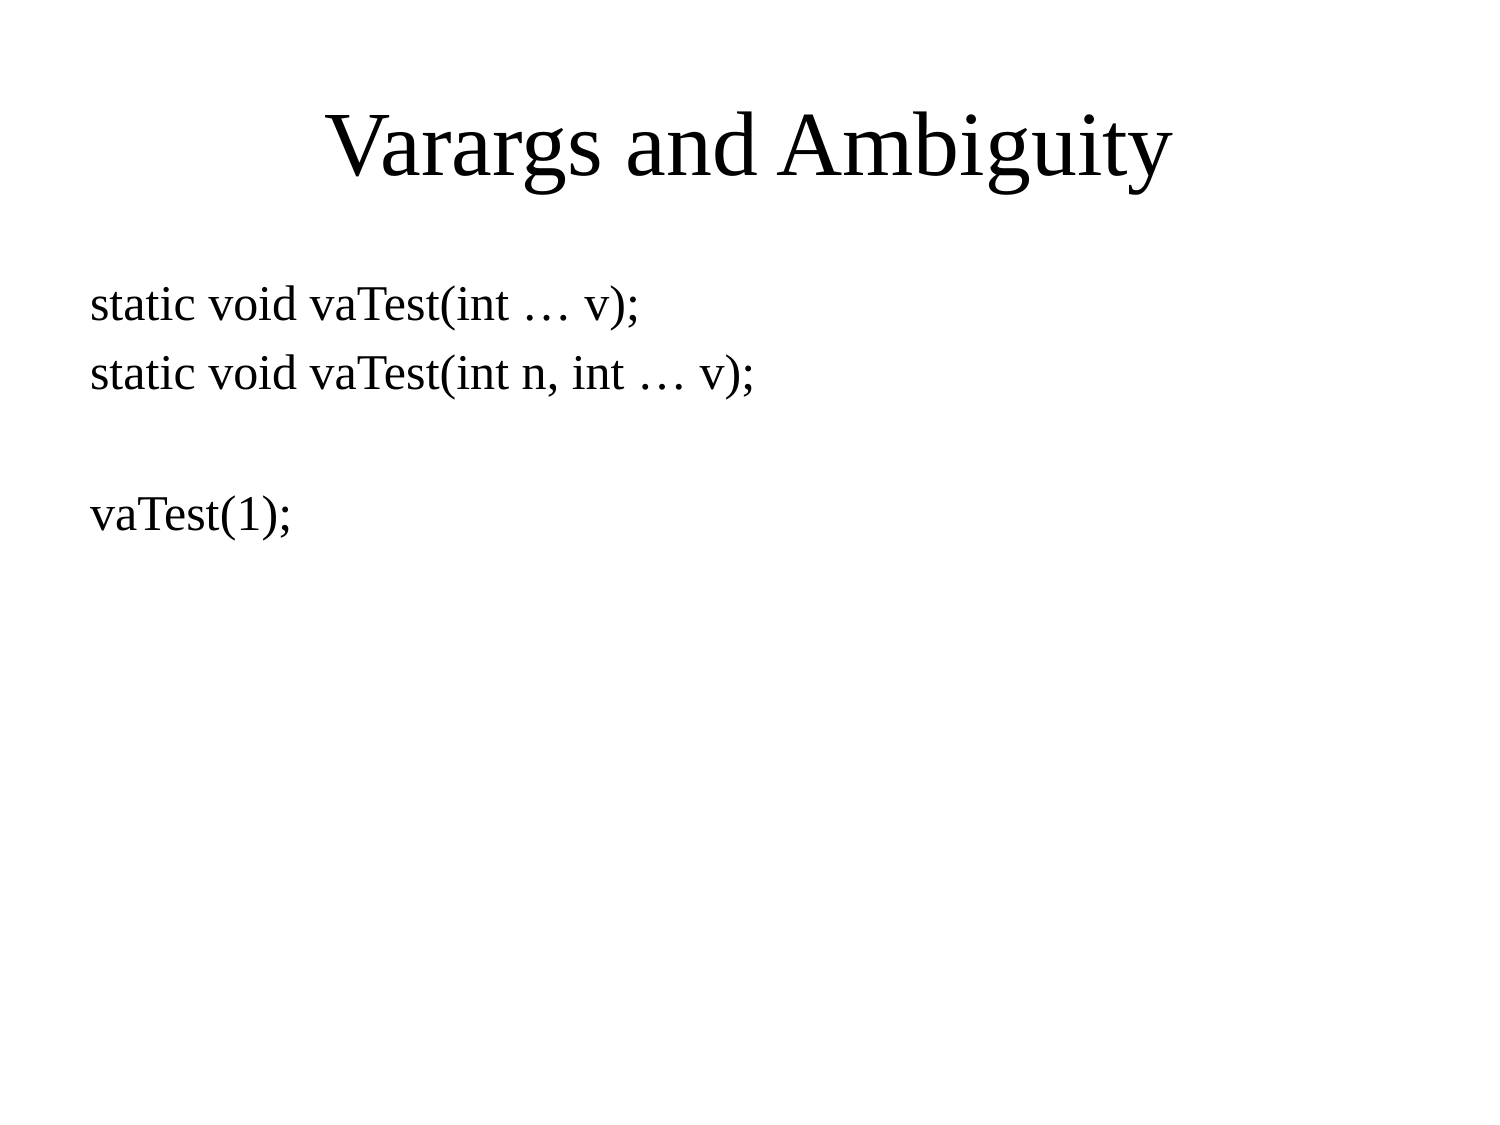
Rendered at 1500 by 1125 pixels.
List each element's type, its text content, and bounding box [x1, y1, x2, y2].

title Varargs and Ambiguity [75, 45, 1425, 233]
list static void vaTest(int … v); static void vaTest(int n, int … v); vaTest(1); [75, 262, 1425, 1005]
